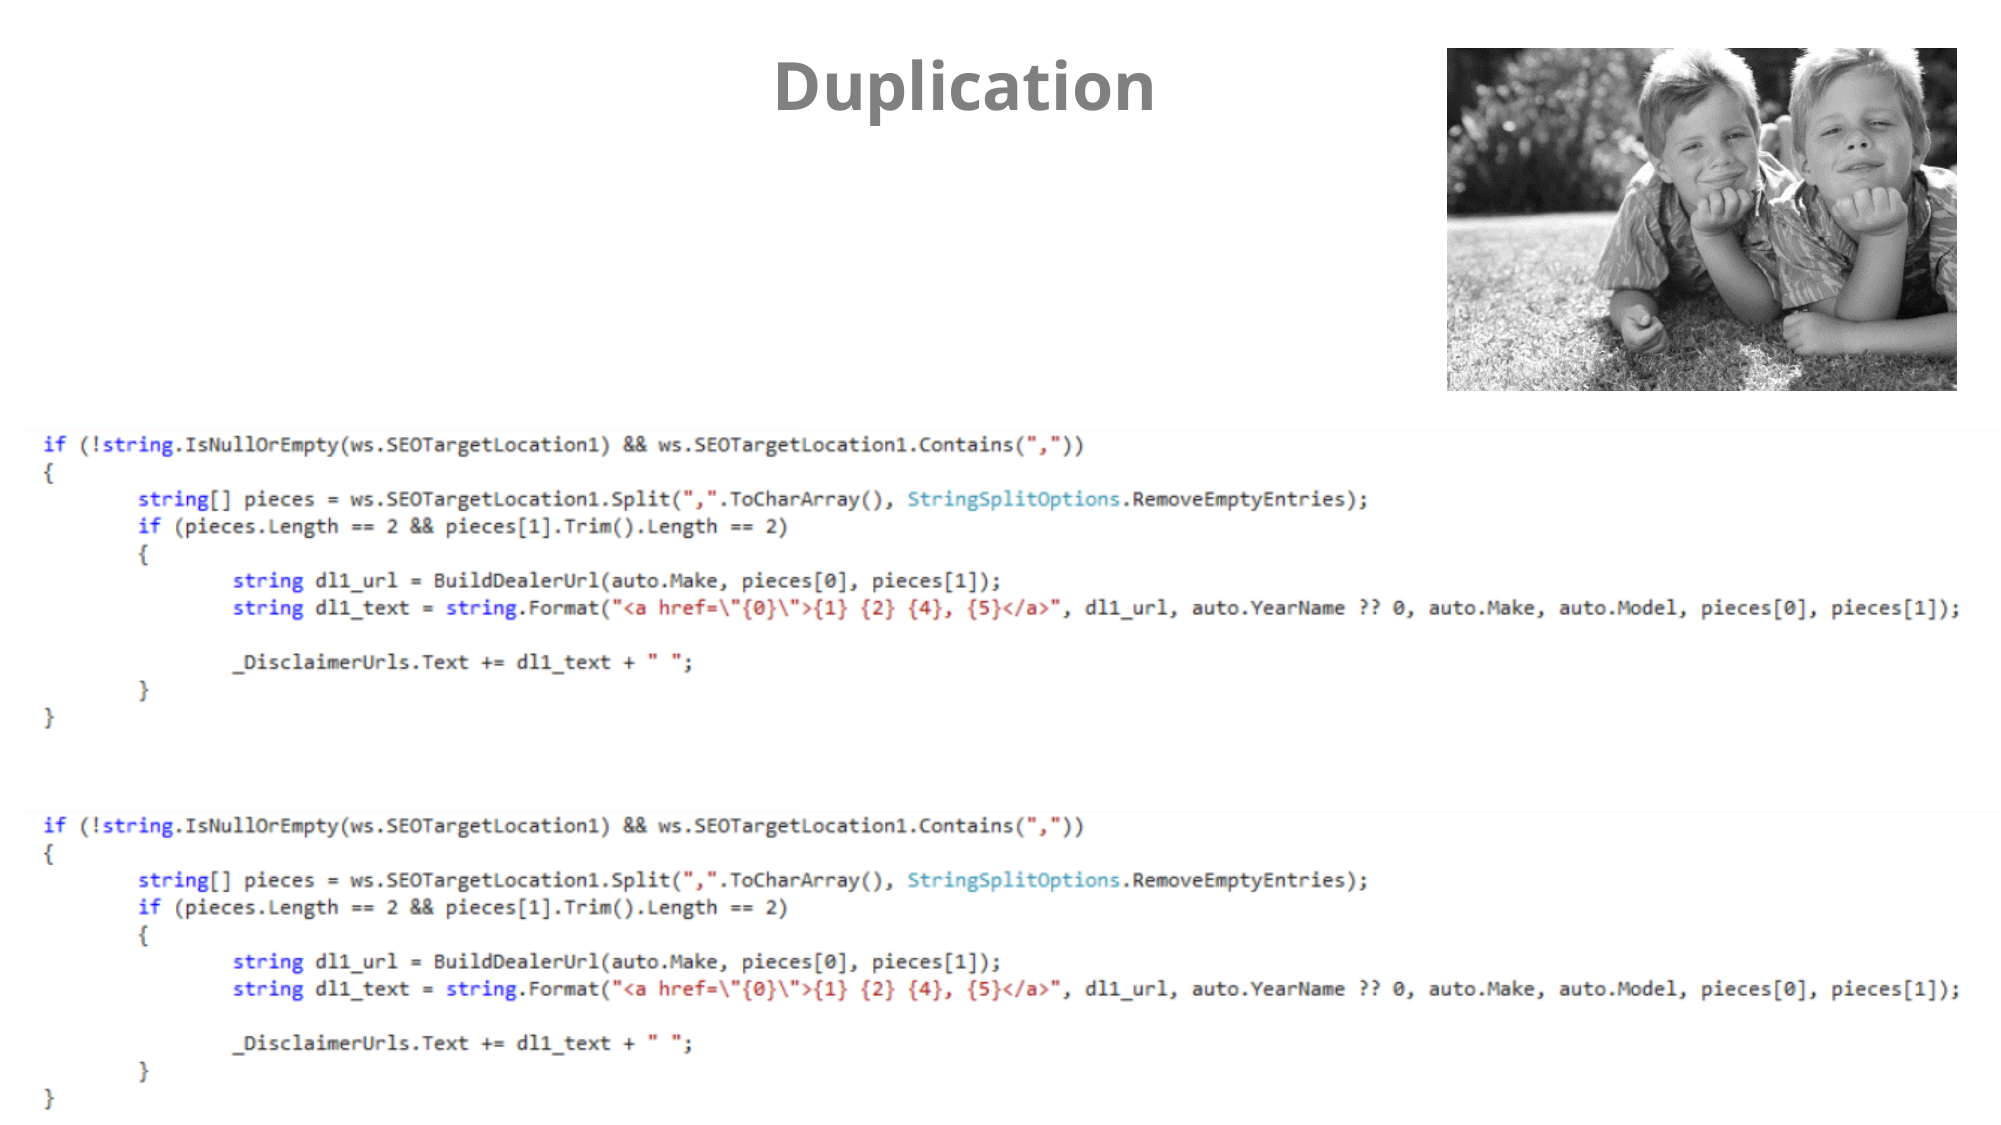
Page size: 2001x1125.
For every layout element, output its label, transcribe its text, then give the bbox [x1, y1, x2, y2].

picture [0, 418, 2000, 744]
picture [0, 799, 2000, 1125]
picture [1447, 48, 1957, 391]
text_box Duplication [482, 36, 1448, 131]
